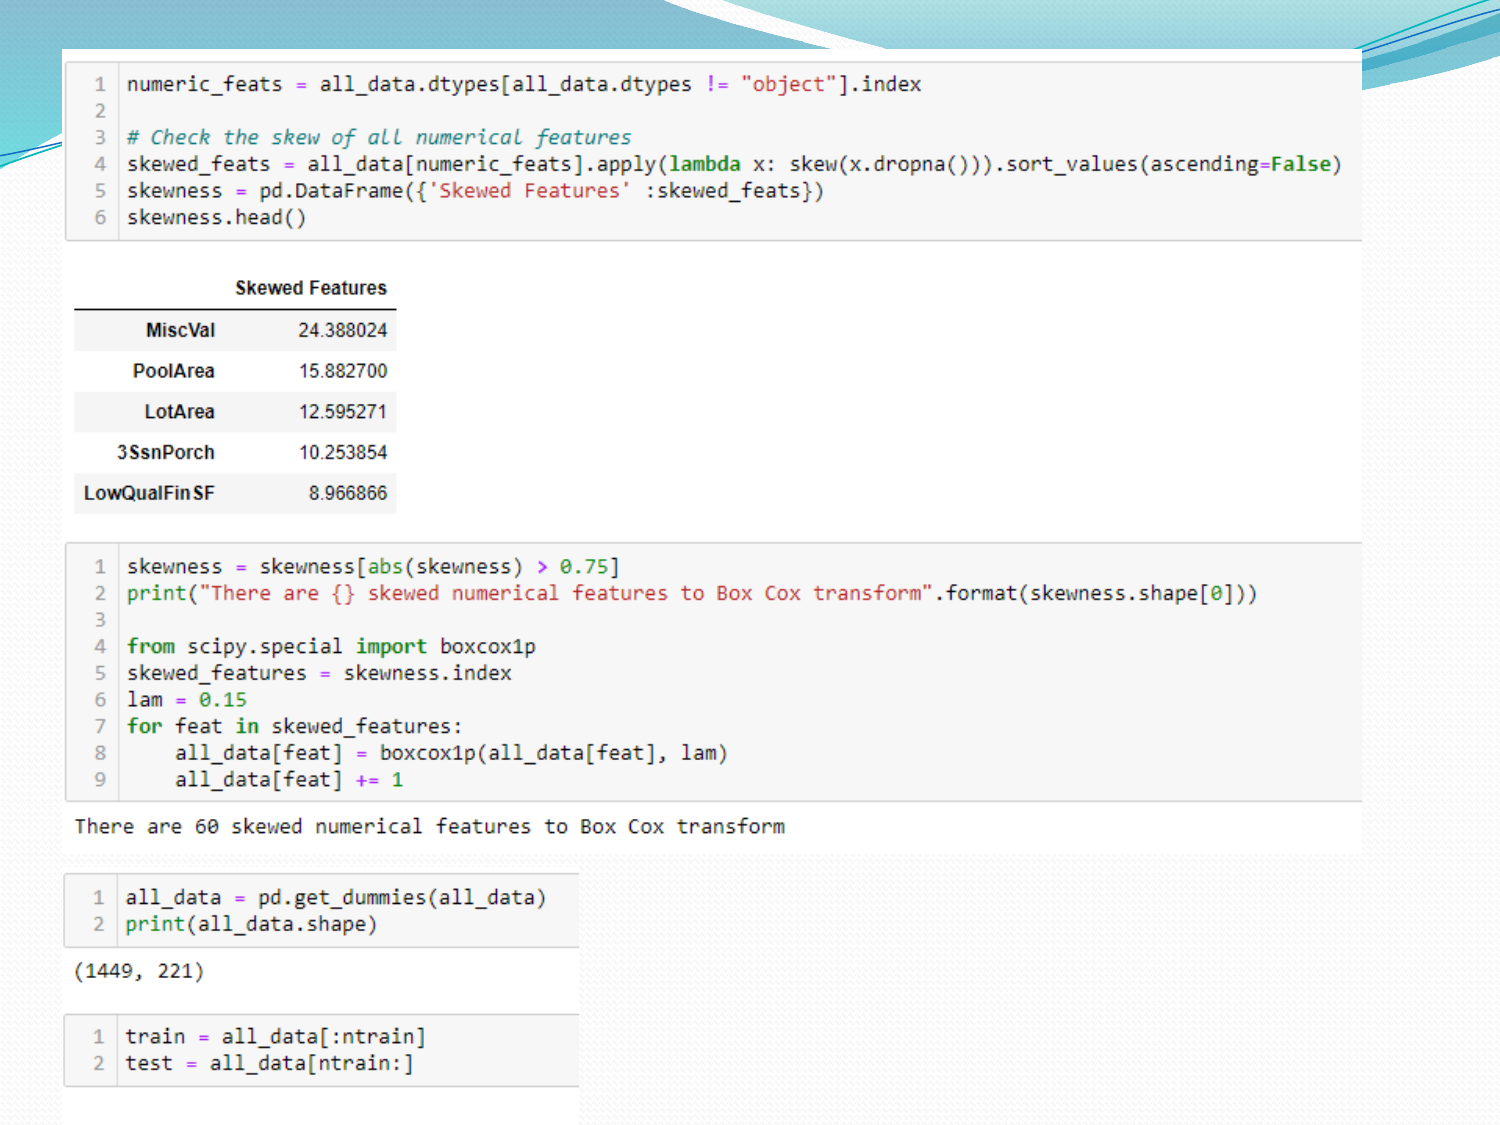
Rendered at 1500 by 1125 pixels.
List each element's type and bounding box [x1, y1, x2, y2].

picture [62, 866, 579, 1125]
picture [62, 49, 1362, 854]
